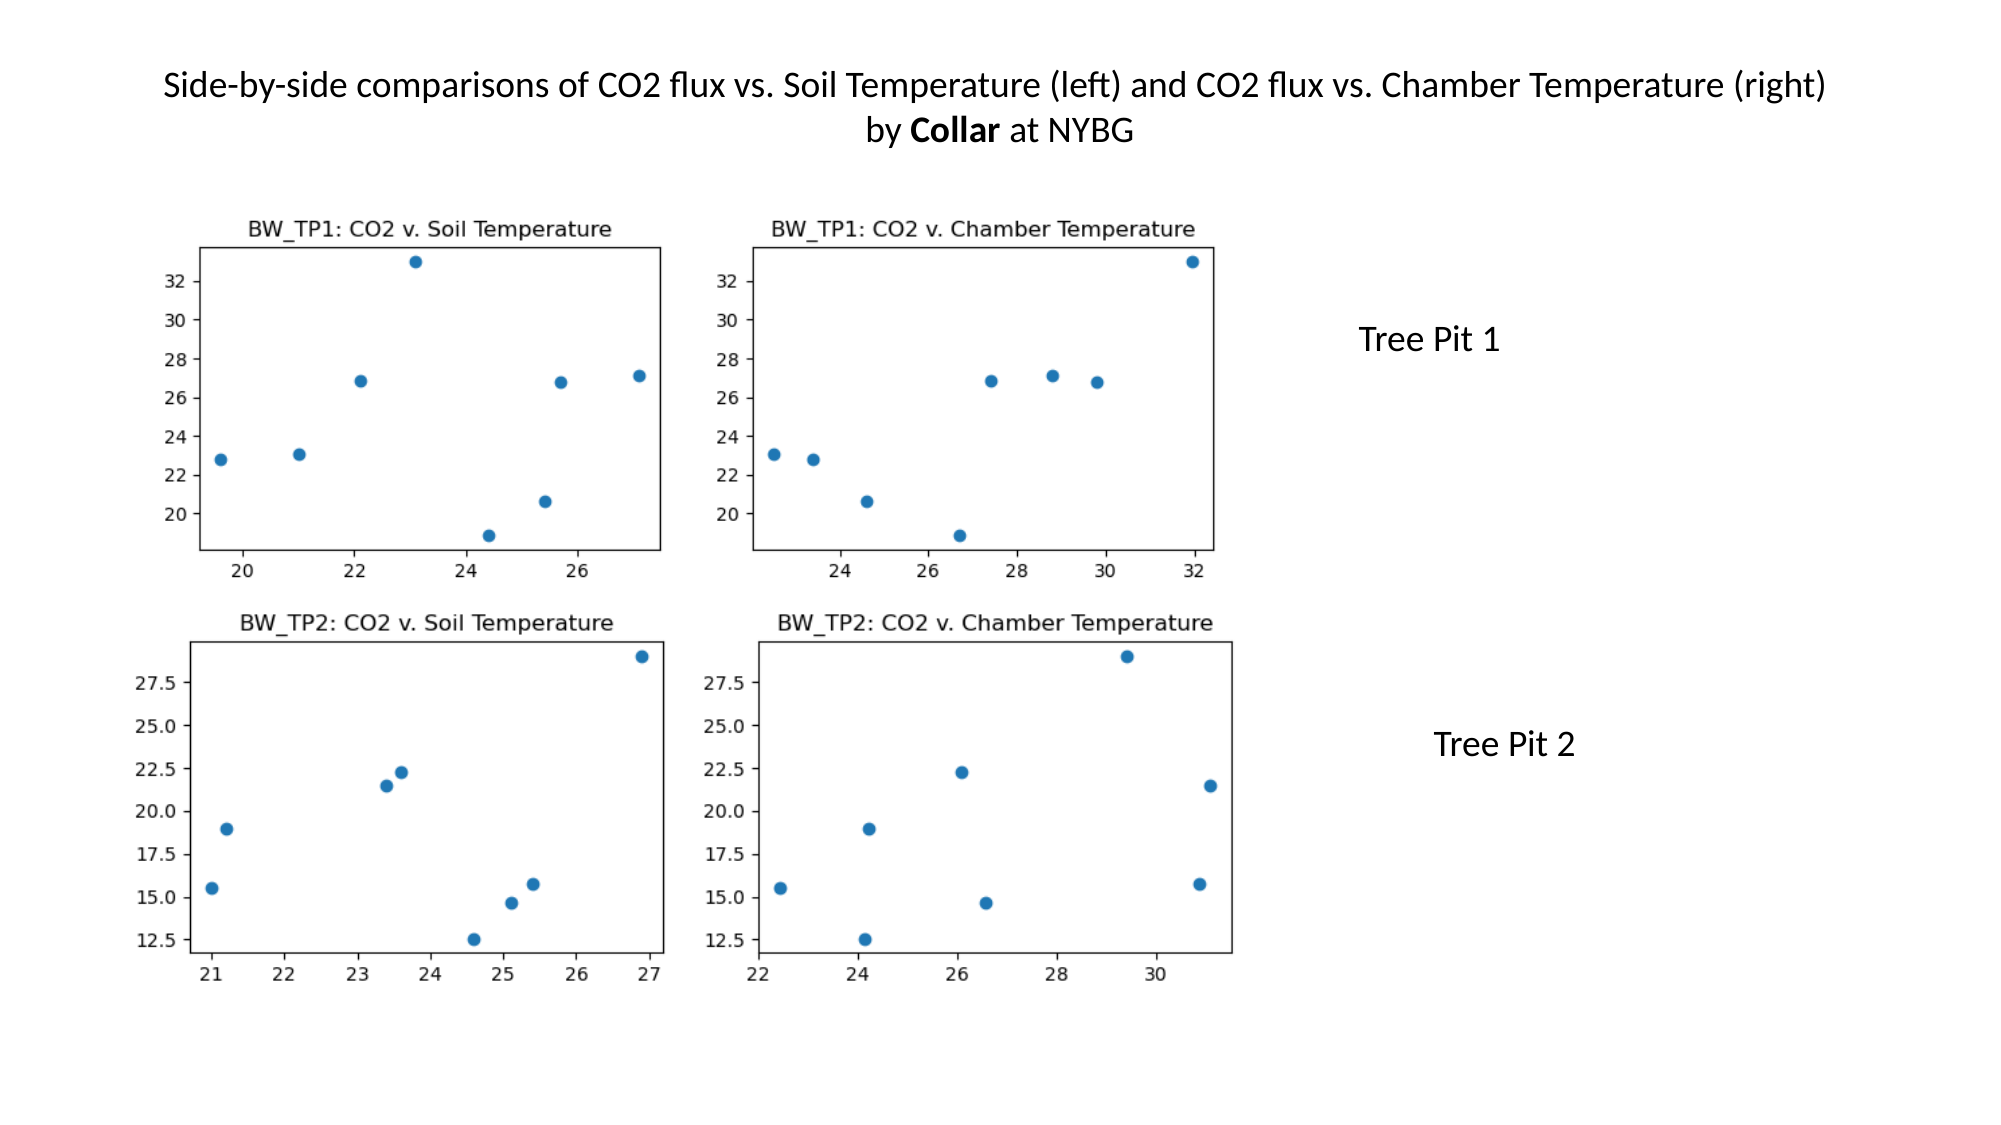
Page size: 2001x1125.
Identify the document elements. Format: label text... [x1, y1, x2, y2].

text_box Tree Pit 1 [1344, 306, 1748, 366]
picture [22, 200, 1366, 997]
text_box Side-by-side comparisons of CO2 flux vs. Soil Temperature (left) and CO2 flux vs. Chamber Temperature (right) by Collar at NYBG [0, 52, 2000, 202]
text_box Tree Pit 2 [1418, 711, 1823, 772]
